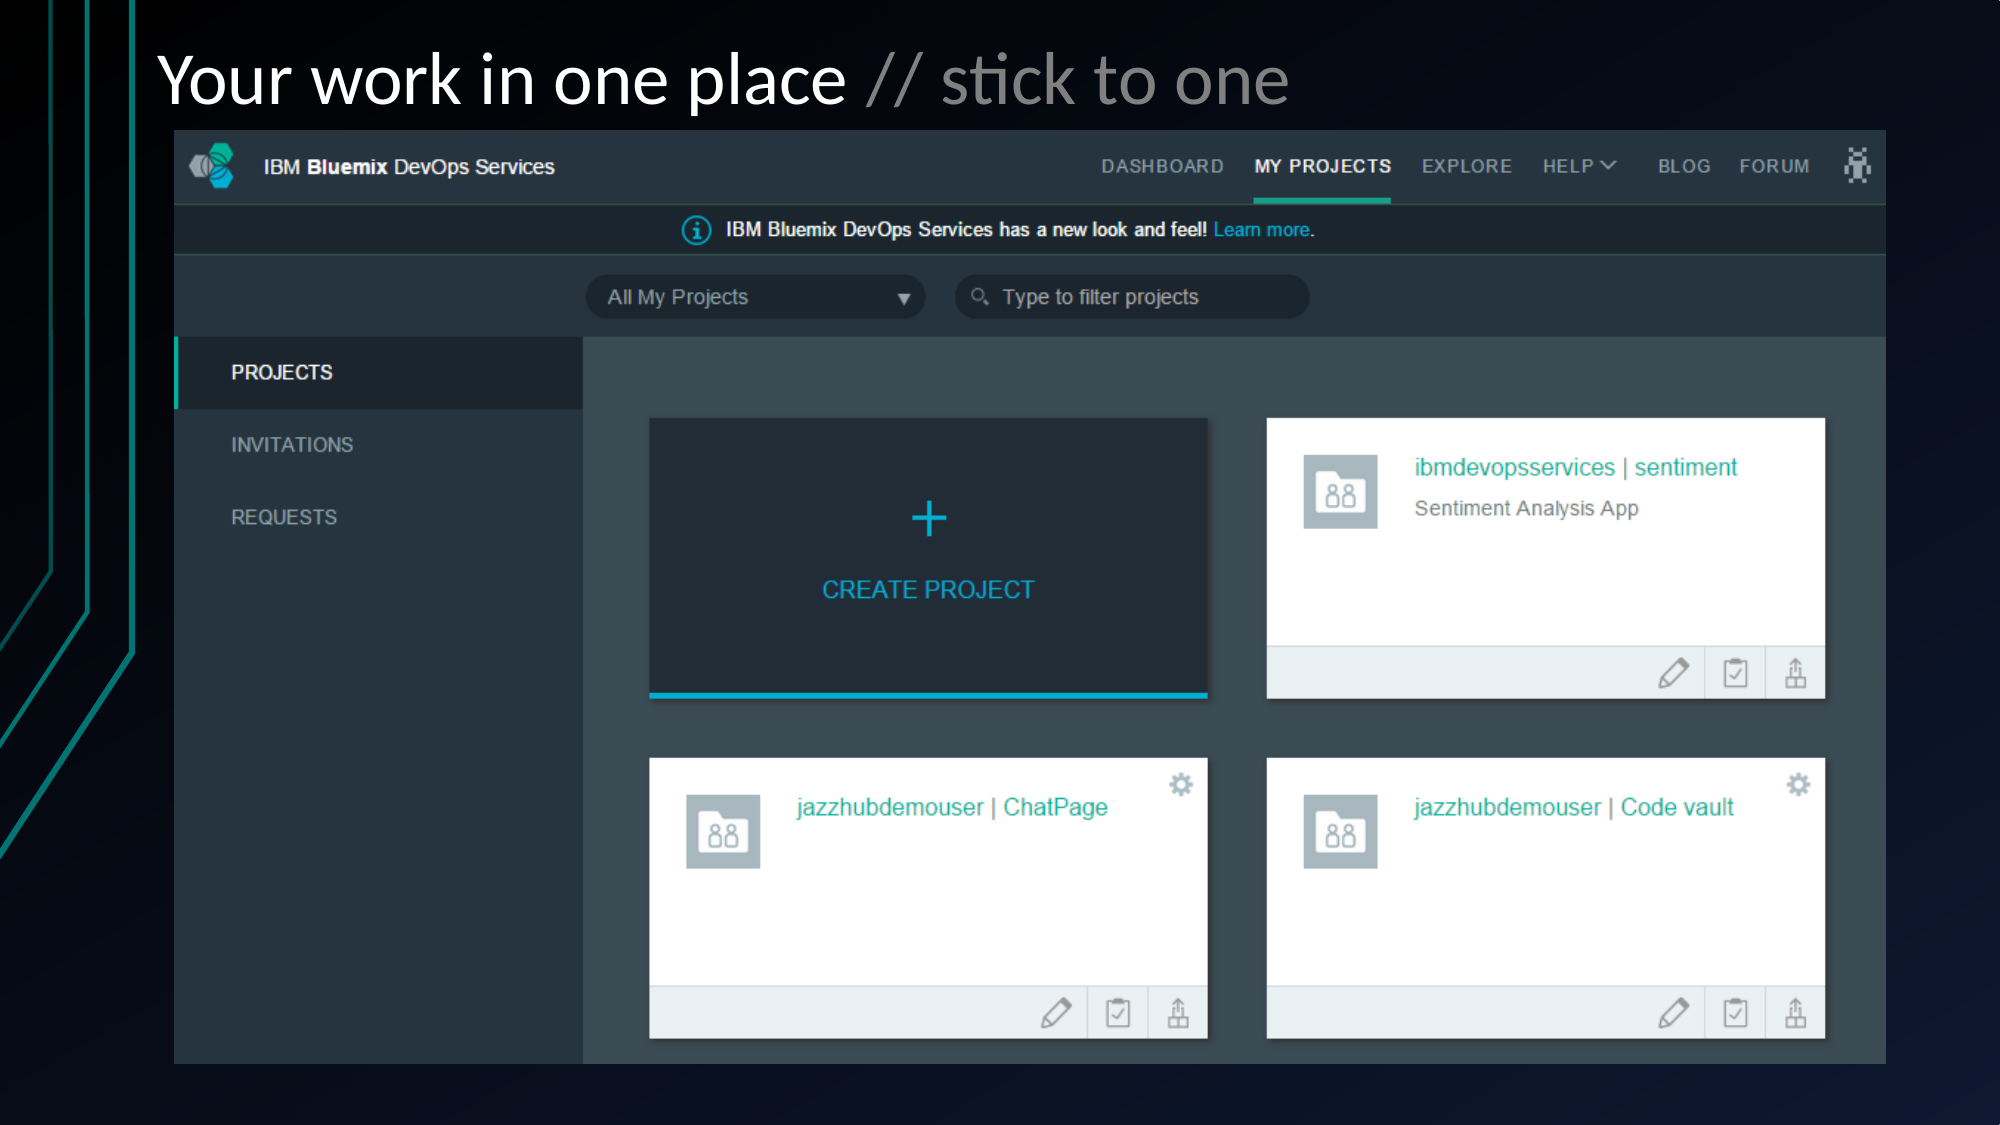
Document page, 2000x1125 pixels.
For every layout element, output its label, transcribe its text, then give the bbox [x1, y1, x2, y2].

picture [174, 130, 1886, 1064]
title Your work in one place // stick to one [137, 25, 1837, 131]
